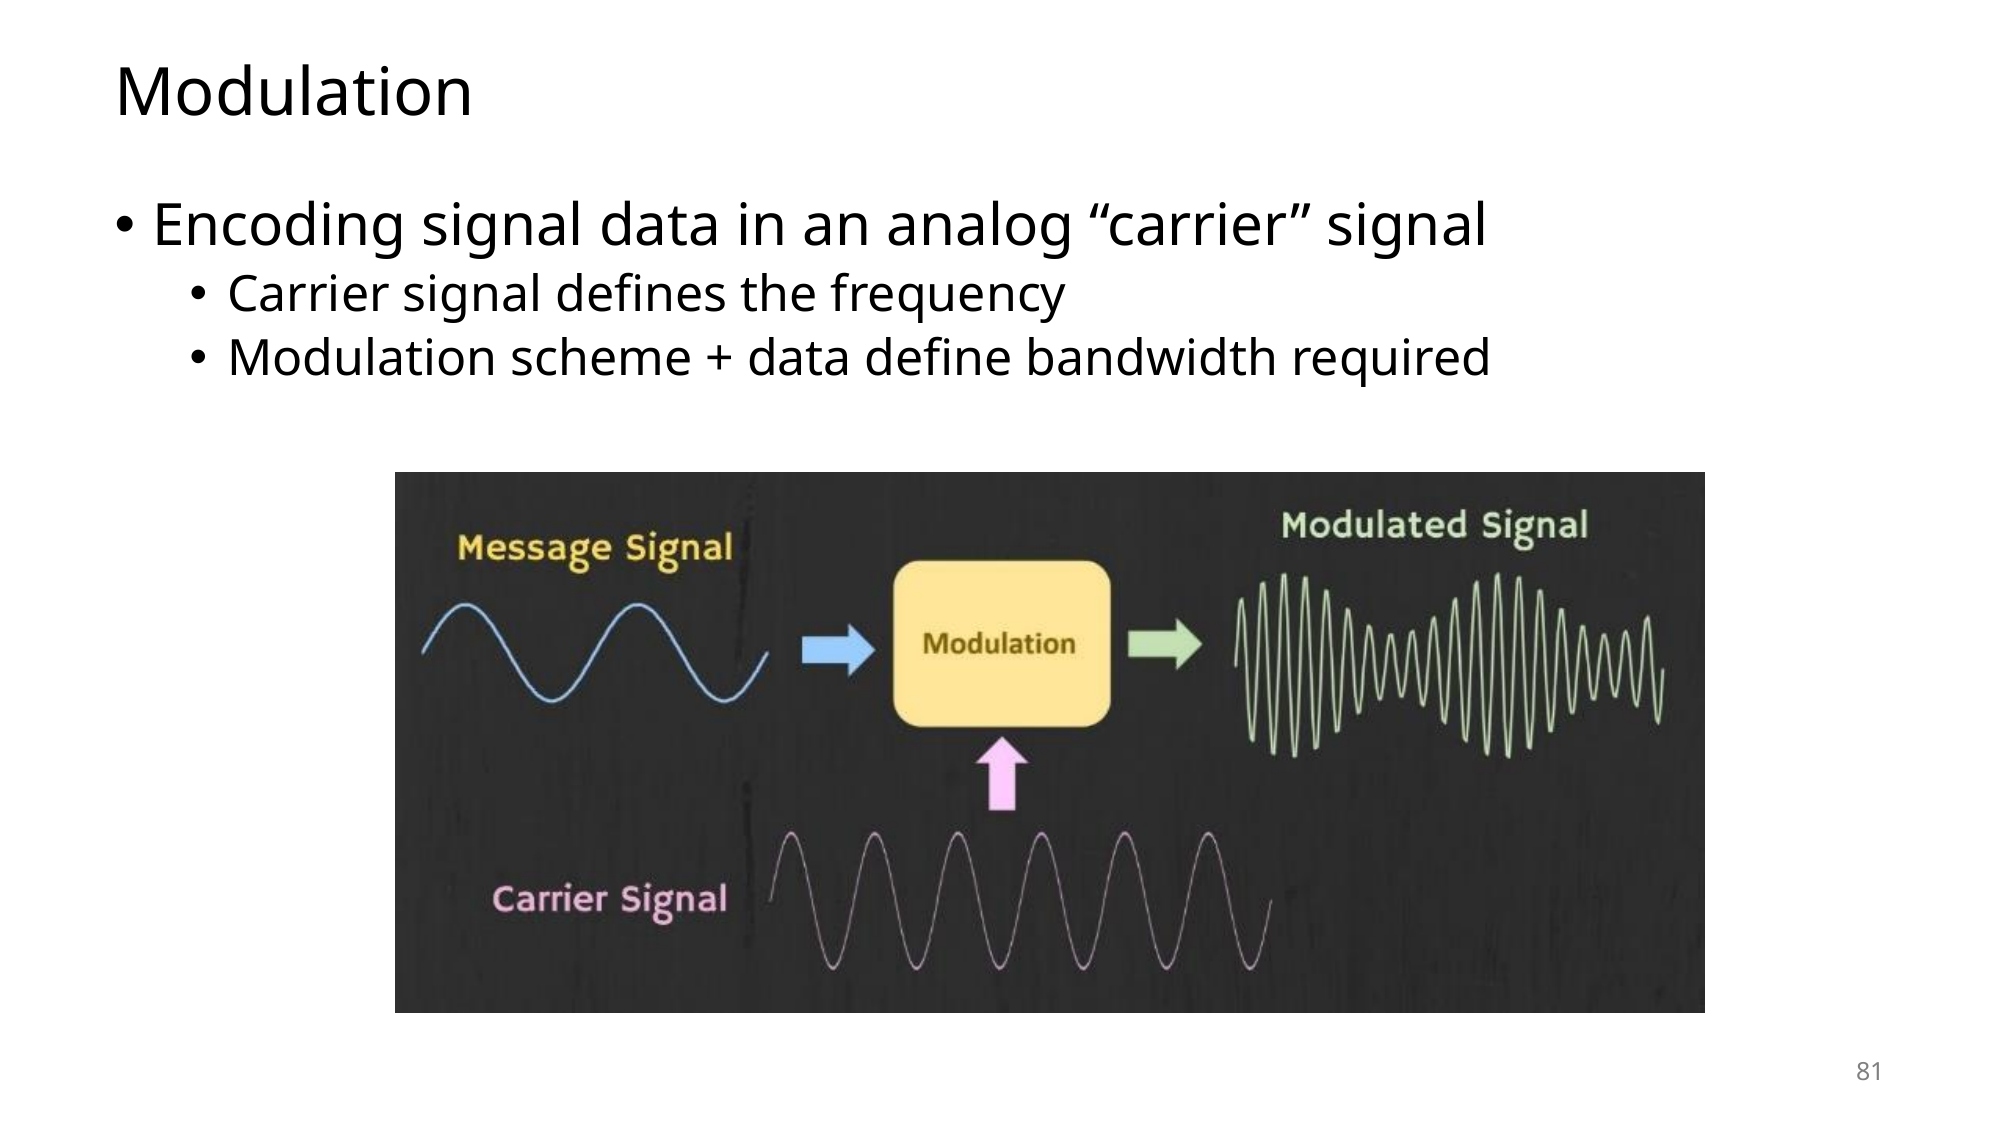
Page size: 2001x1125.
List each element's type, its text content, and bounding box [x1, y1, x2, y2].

title Modulation [99, 37, 1900, 150]
list Encoding signal data in an analog “carrier” signal Carrier signal defines the frequency Modulation scheme + data define bandwidth required [99, 187, 1900, 1013]
slide_number 81 [1749, 1042, 1900, 1103]
picture [395, 472, 1705, 1013]
